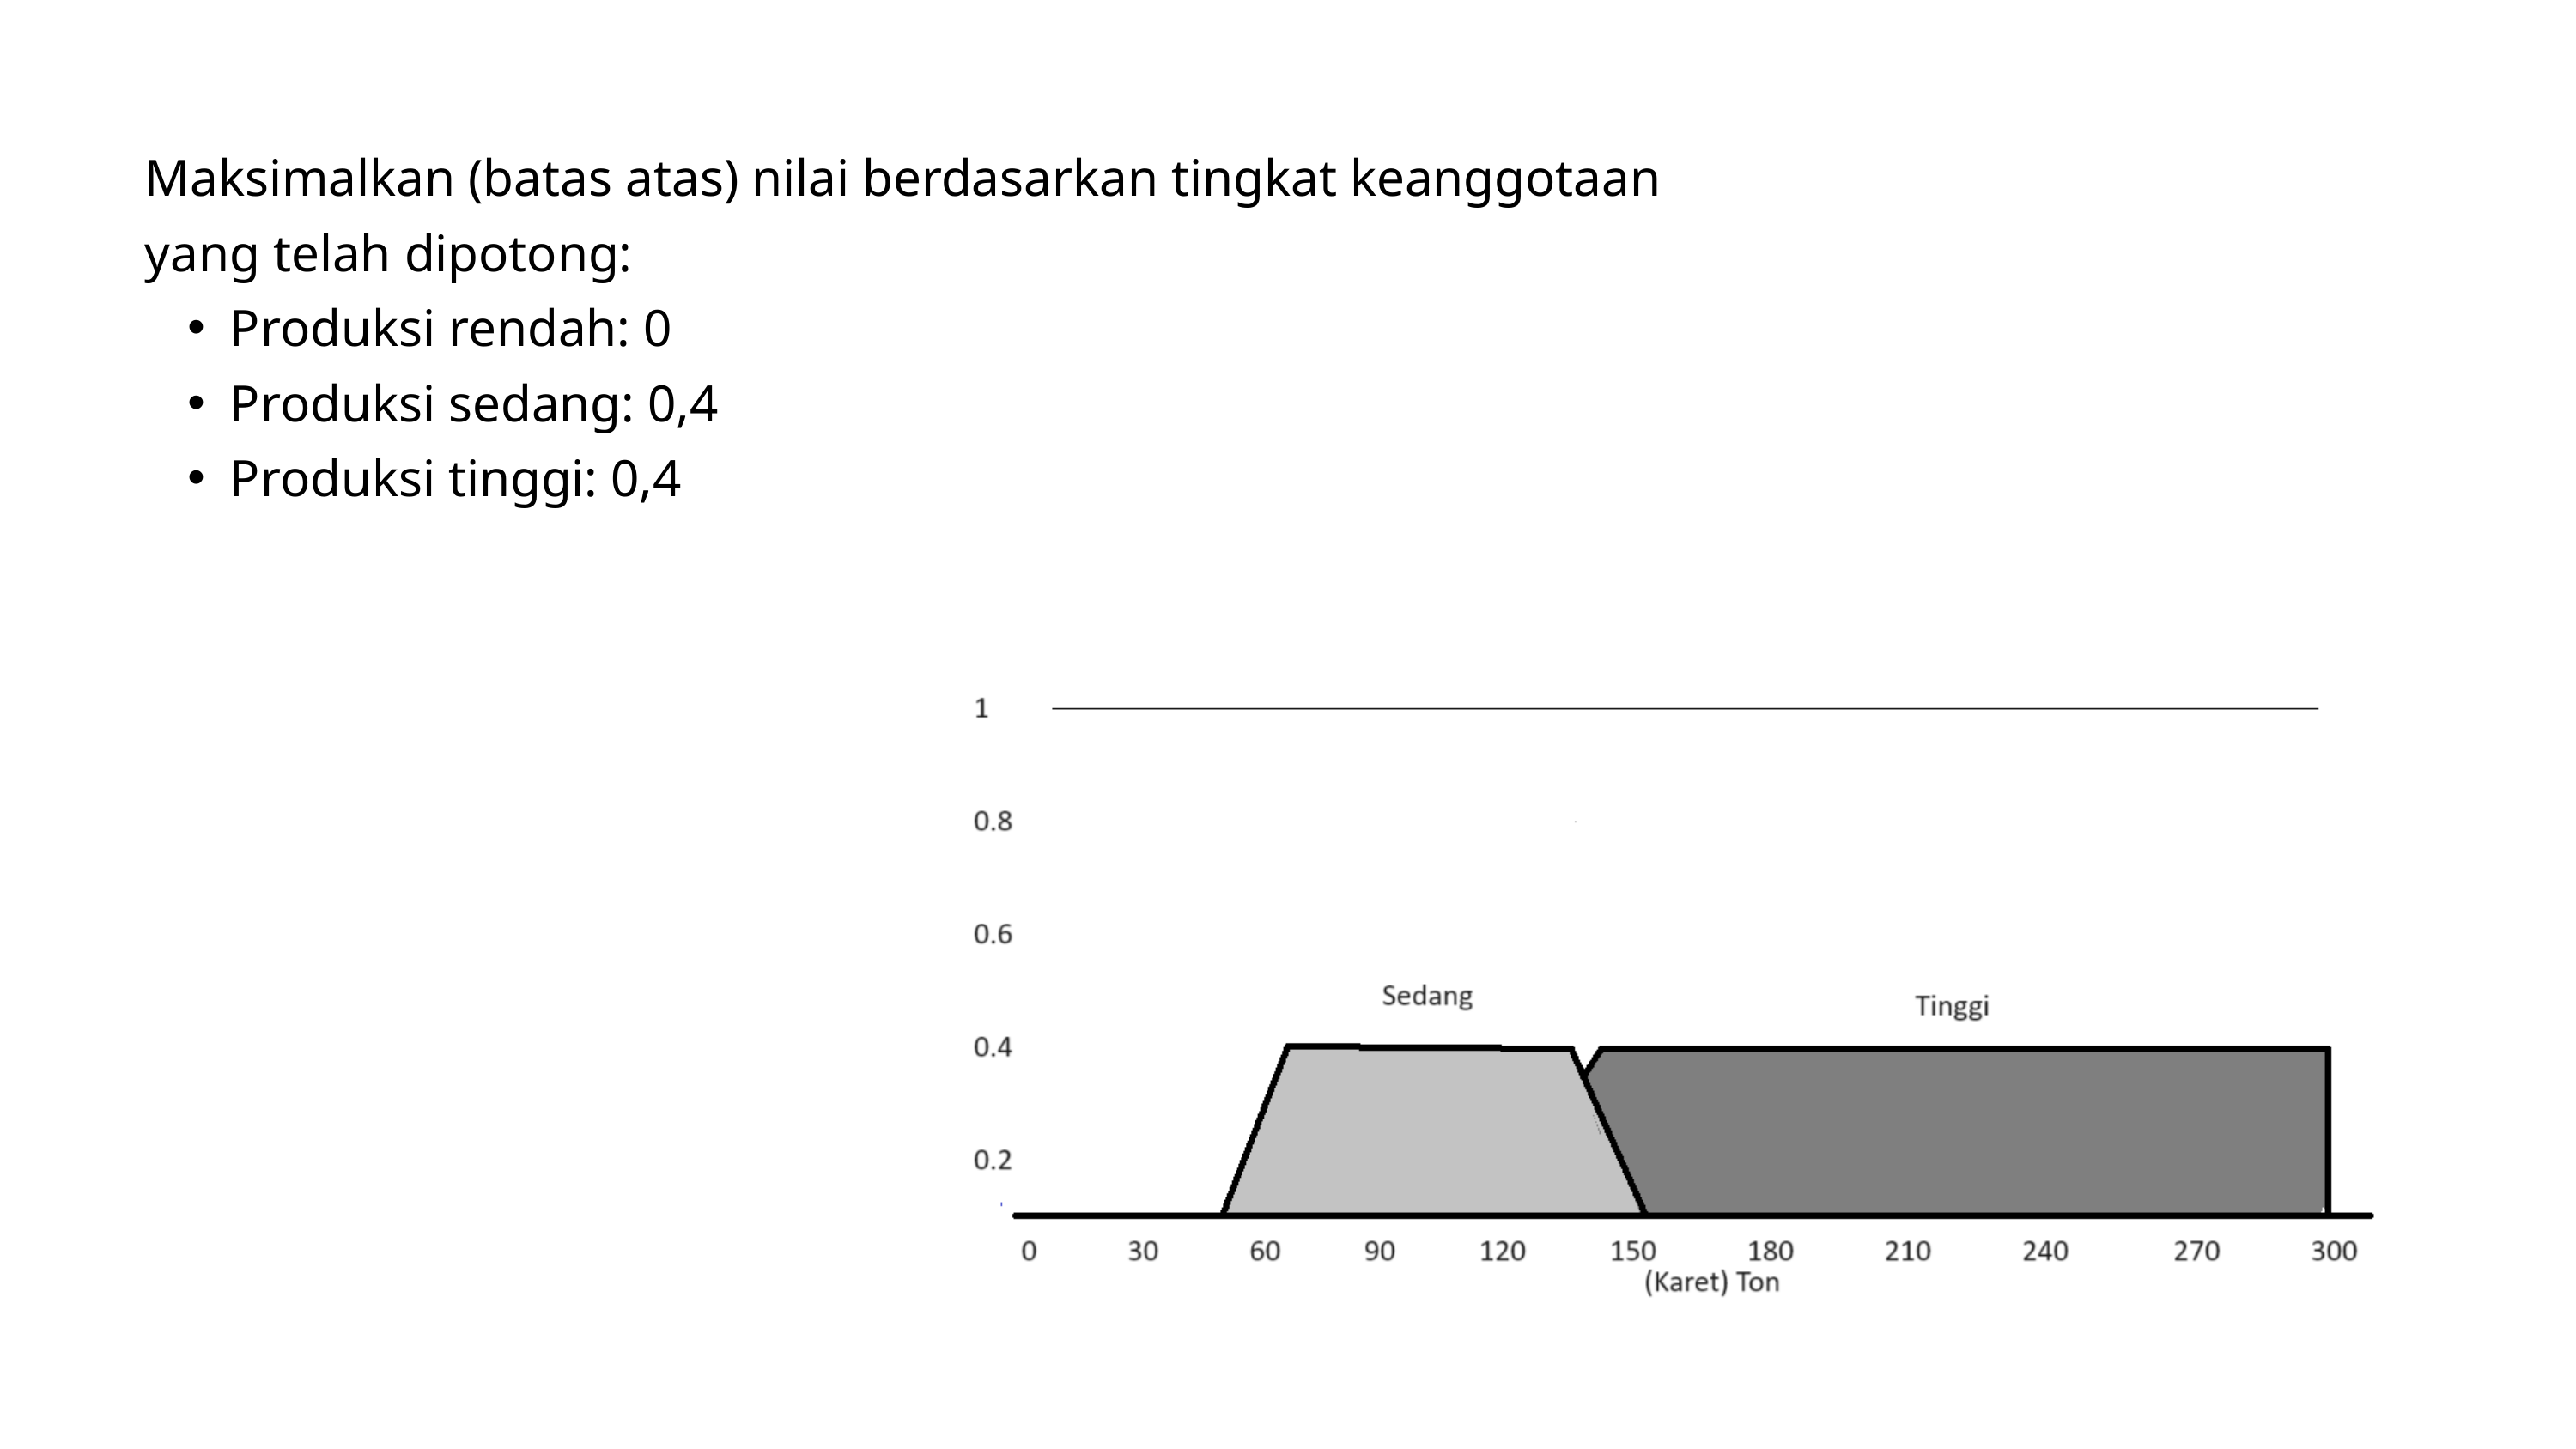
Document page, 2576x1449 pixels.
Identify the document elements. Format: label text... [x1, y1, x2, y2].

text_box [952, 472, 2432, 1304]
text_box Maksimalkan (batas atas) nilai berdasarkan tingkat keanggotaan yang telah dipotong: Produksi rendah: 0 Produksi sedang: 0,4 Produksi tinggi: 0,4 [144, 131, 1685, 507]
